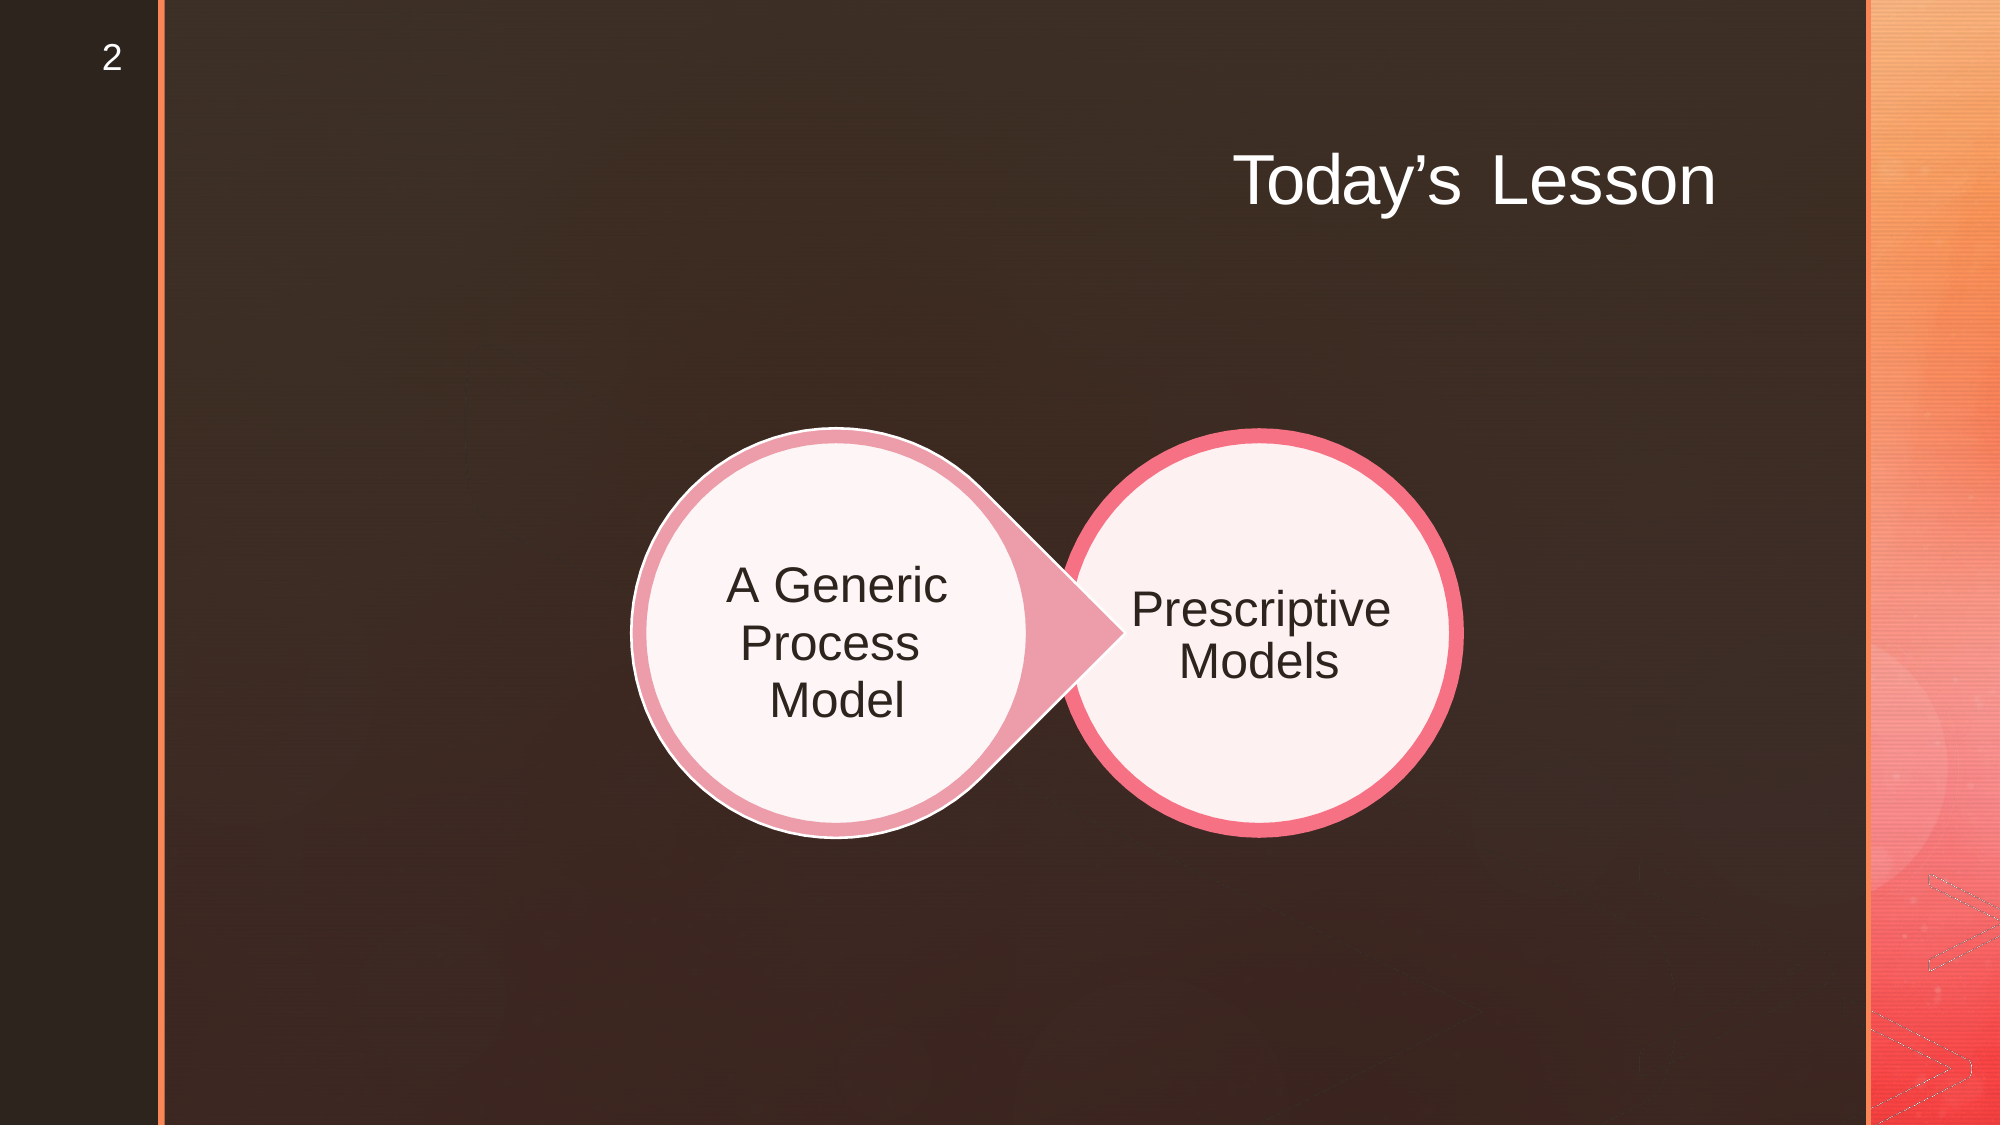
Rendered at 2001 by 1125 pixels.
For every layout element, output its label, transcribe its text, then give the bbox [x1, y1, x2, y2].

text_box [1075, 441, 1451, 825]
text_box [644, 441, 1028, 825]
text_box [0, 0, 159, 1125]
text_box 2 [99, 35, 131, 78]
text_box [1064, 428, 1464, 838]
text_box A Generic Process Model [724, 554, 951, 711]
text_box [164, 0, 1867, 1125]
text_box Today’s [1230, 140, 1484, 216]
text_box Prescriptive Models [1126, 580, 1397, 687]
text_box [631, 428, 1126, 838]
text_box Lesson [1488, 140, 1732, 216]
text_box [1869, 0, 2000, 1125]
